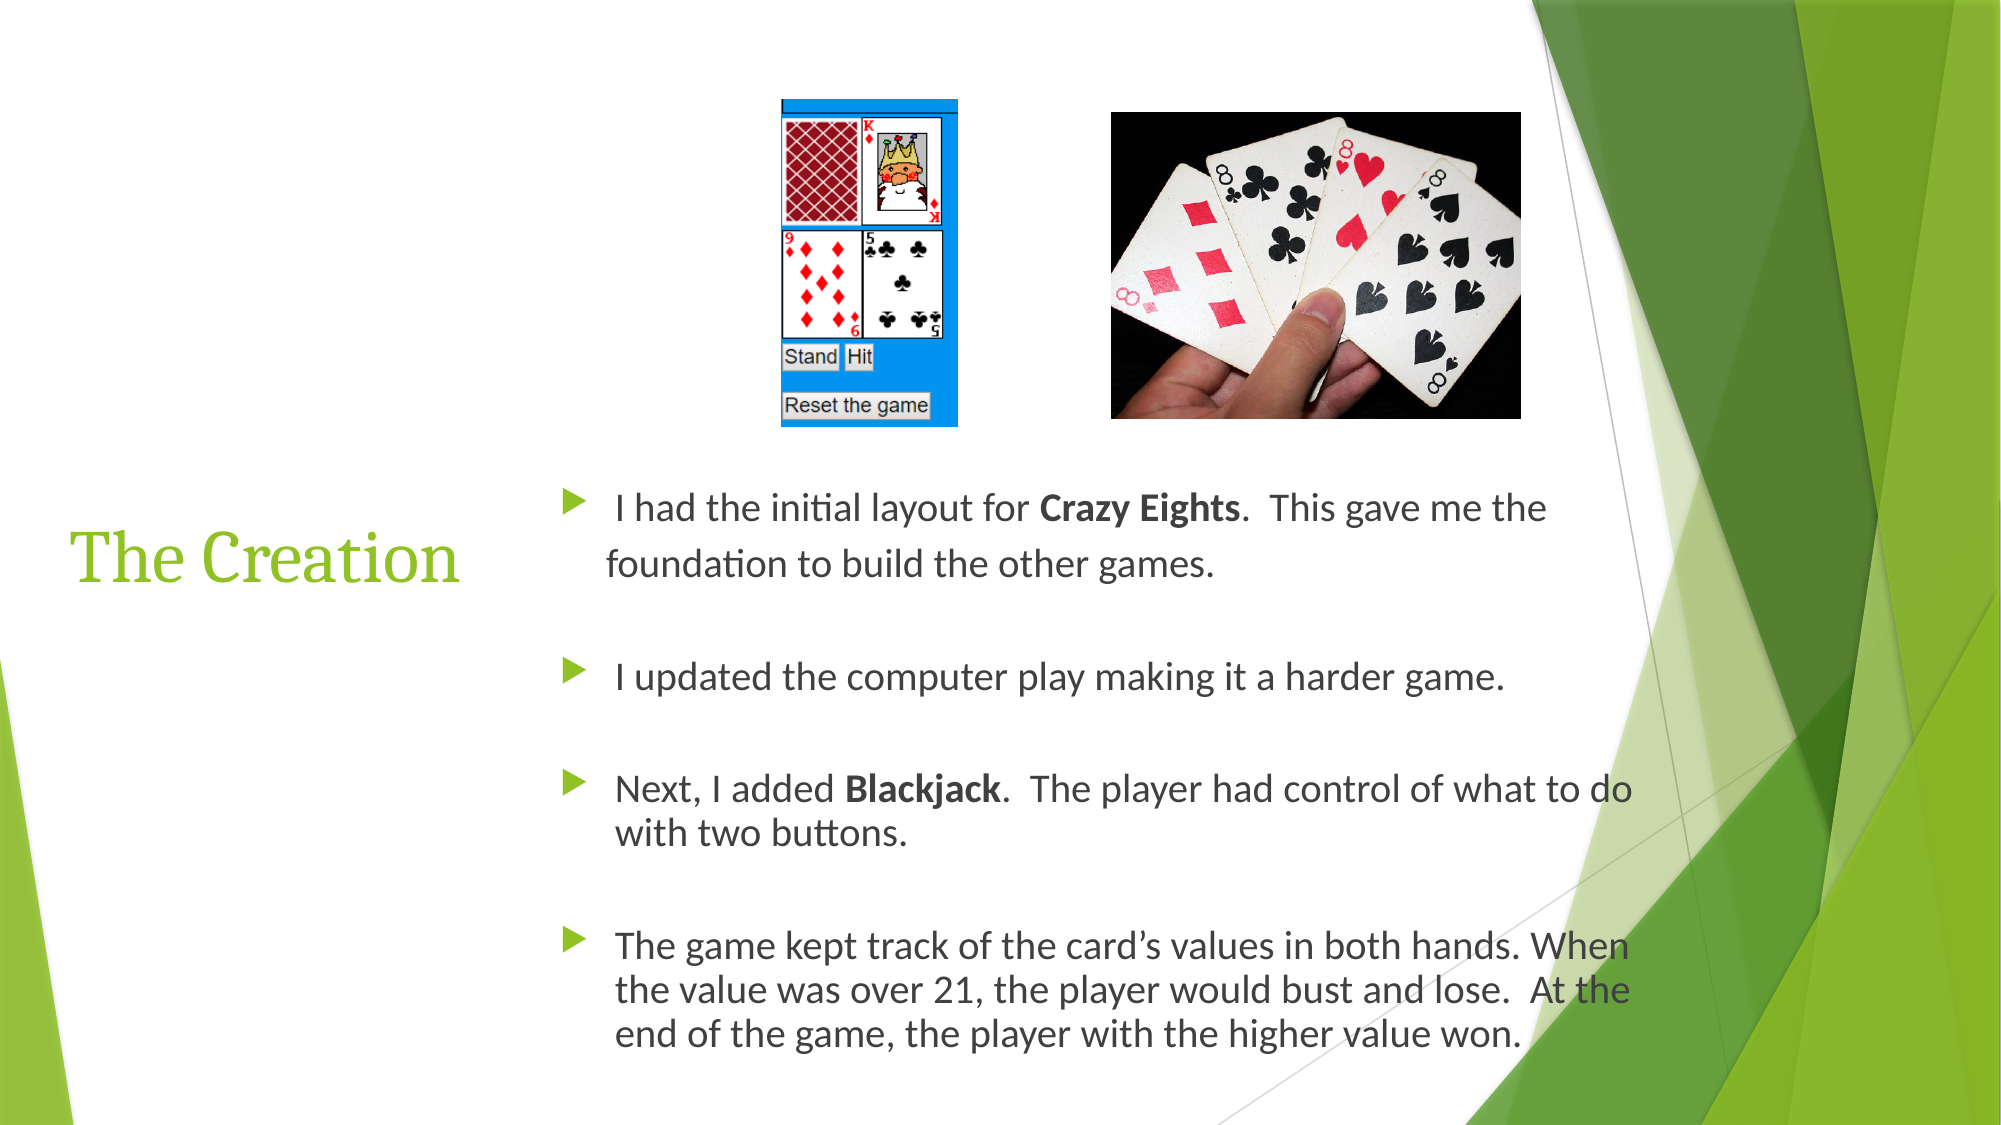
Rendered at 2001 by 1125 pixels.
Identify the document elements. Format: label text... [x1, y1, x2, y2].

title The Creation [54, 106, 571, 998]
picture [780, 99, 958, 428]
list I had the initial layout for Crazy Eights. This gave me the foundation to build the other games. I updated the computer play making it a harder game. Next, I added Blackjack. The player had control of what to do with two buttons. The game kept track of the card’s values in both hands. When the value was over 21, the player would bust and lose. At the end of the game, the player with the higher value won. [544, 478, 1689, 1066]
picture [1111, 112, 1522, 419]
